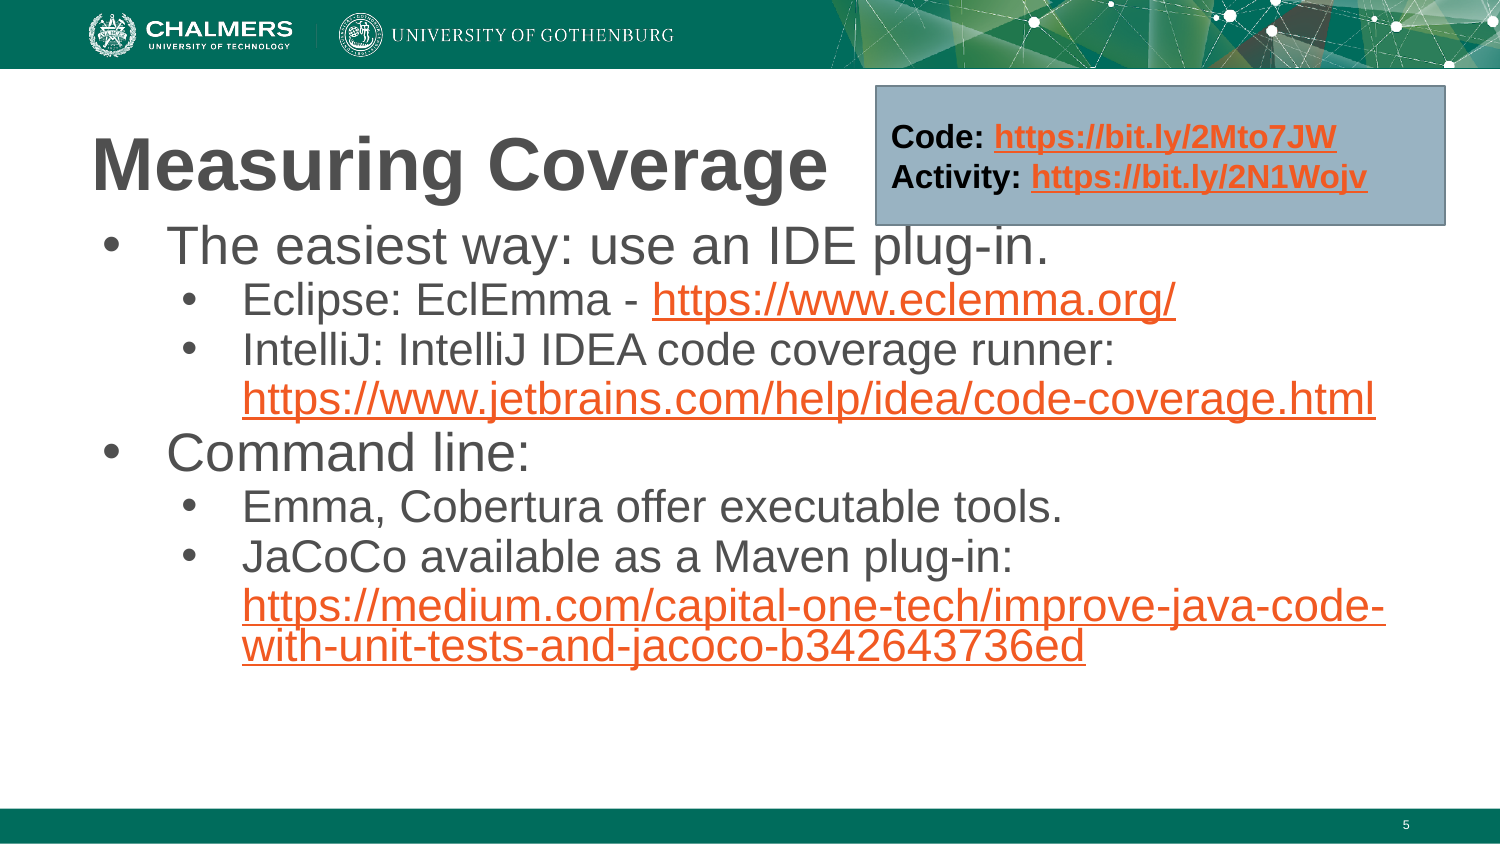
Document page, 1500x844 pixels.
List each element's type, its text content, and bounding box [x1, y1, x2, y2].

picture [64, 0, 696, 85]
list The easiest way: use an IDE plug-in. Eclipse: EclEmma - https://www.eclemma.org/ IntelliJ: IntelliJ IDEA code coverage runner: https://www.jetbrains.com/help/idea/code-coverage.html Command line: Emma, Cobertura offer executable tools. JaCoCo available as a Maven plug-in: https://medium.com/capital-one-tech/improve-java-code-with-unit-tests-and-jacoco-b342643736ed [76, 210, 1425, 782]
slide_number ‹#› [1074, 809, 1425, 844]
text_box Code: https://bit.ly/2Mto7JW Activity: https://bit.ly/2N1Wojv [875, 85, 1446, 226]
title Measuring Coverage [76, 100, 875, 210]
picture [759, 0, 1500, 68]
